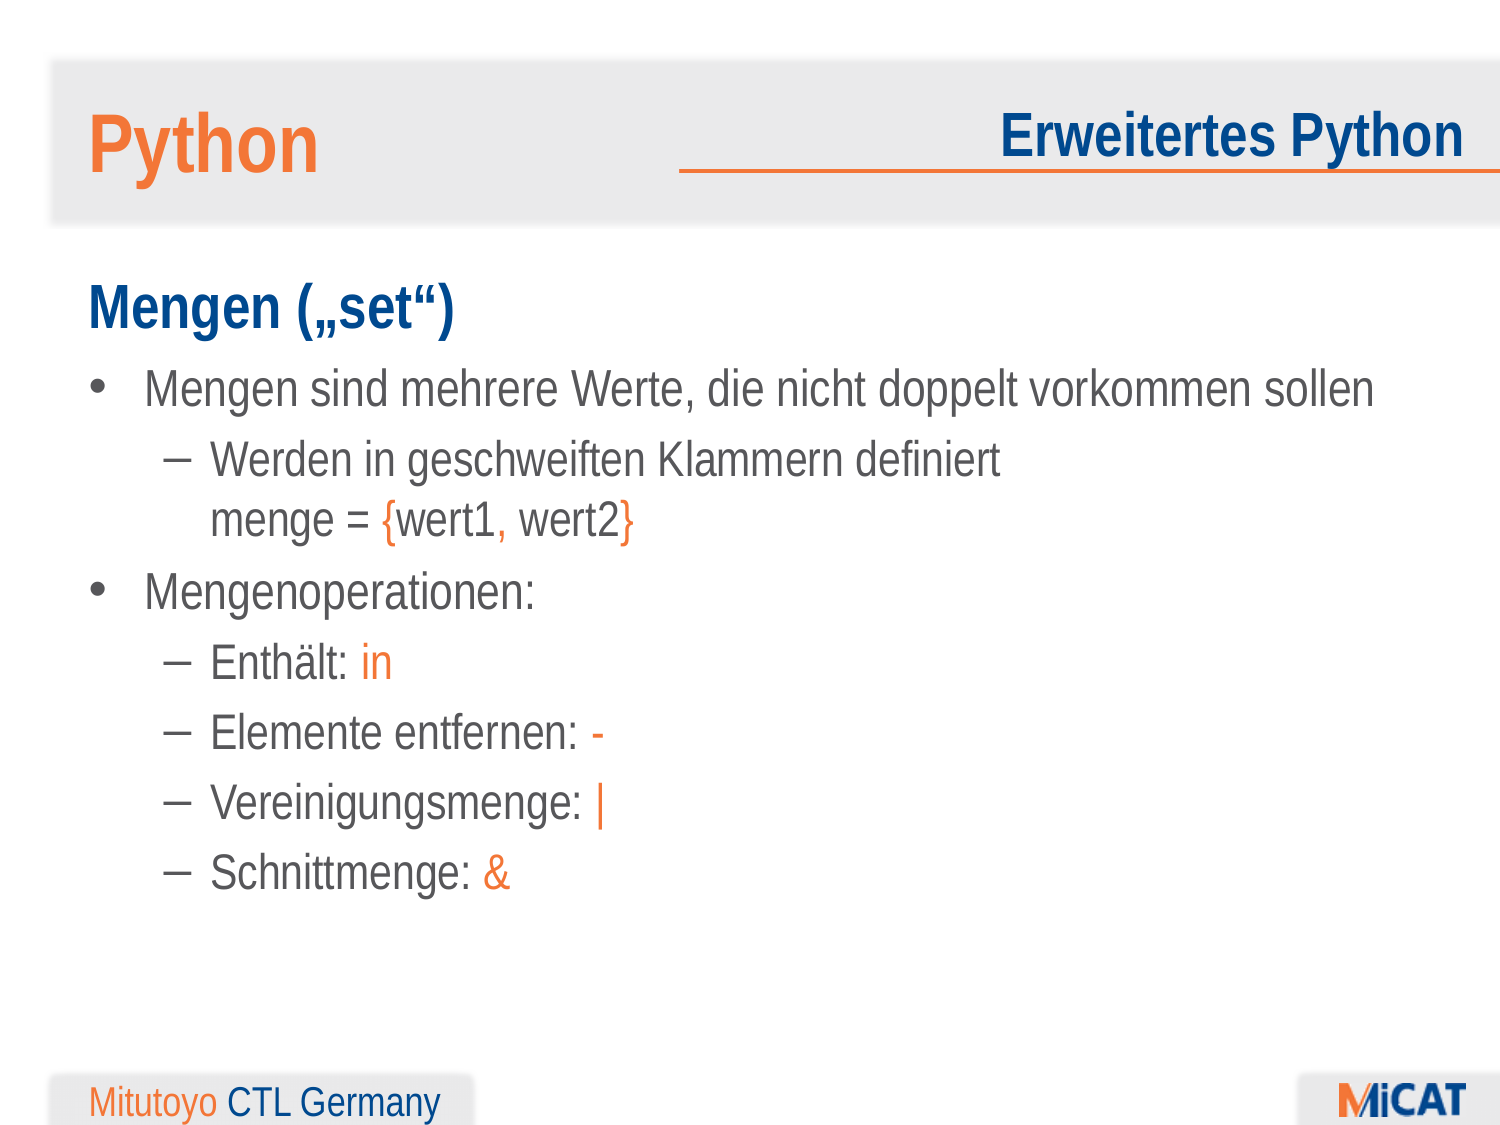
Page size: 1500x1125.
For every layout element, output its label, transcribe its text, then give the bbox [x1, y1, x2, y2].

list Erweitertes Python [524, 94, 1466, 171]
list Python [88, 88, 680, 190]
list Mengen sind mehrere Werte, die nicht doppelt vorkommen sollen Werden in geschweiften Klammern definiert menge = {wert1, wert2} Mengenoperationen: Enthält: in Elemente entfernen: - Vereinigungsmenge: | Schnittmenge: & [88, 354, 1471, 1118]
list Mengen („set“) [88, 265, 1471, 354]
